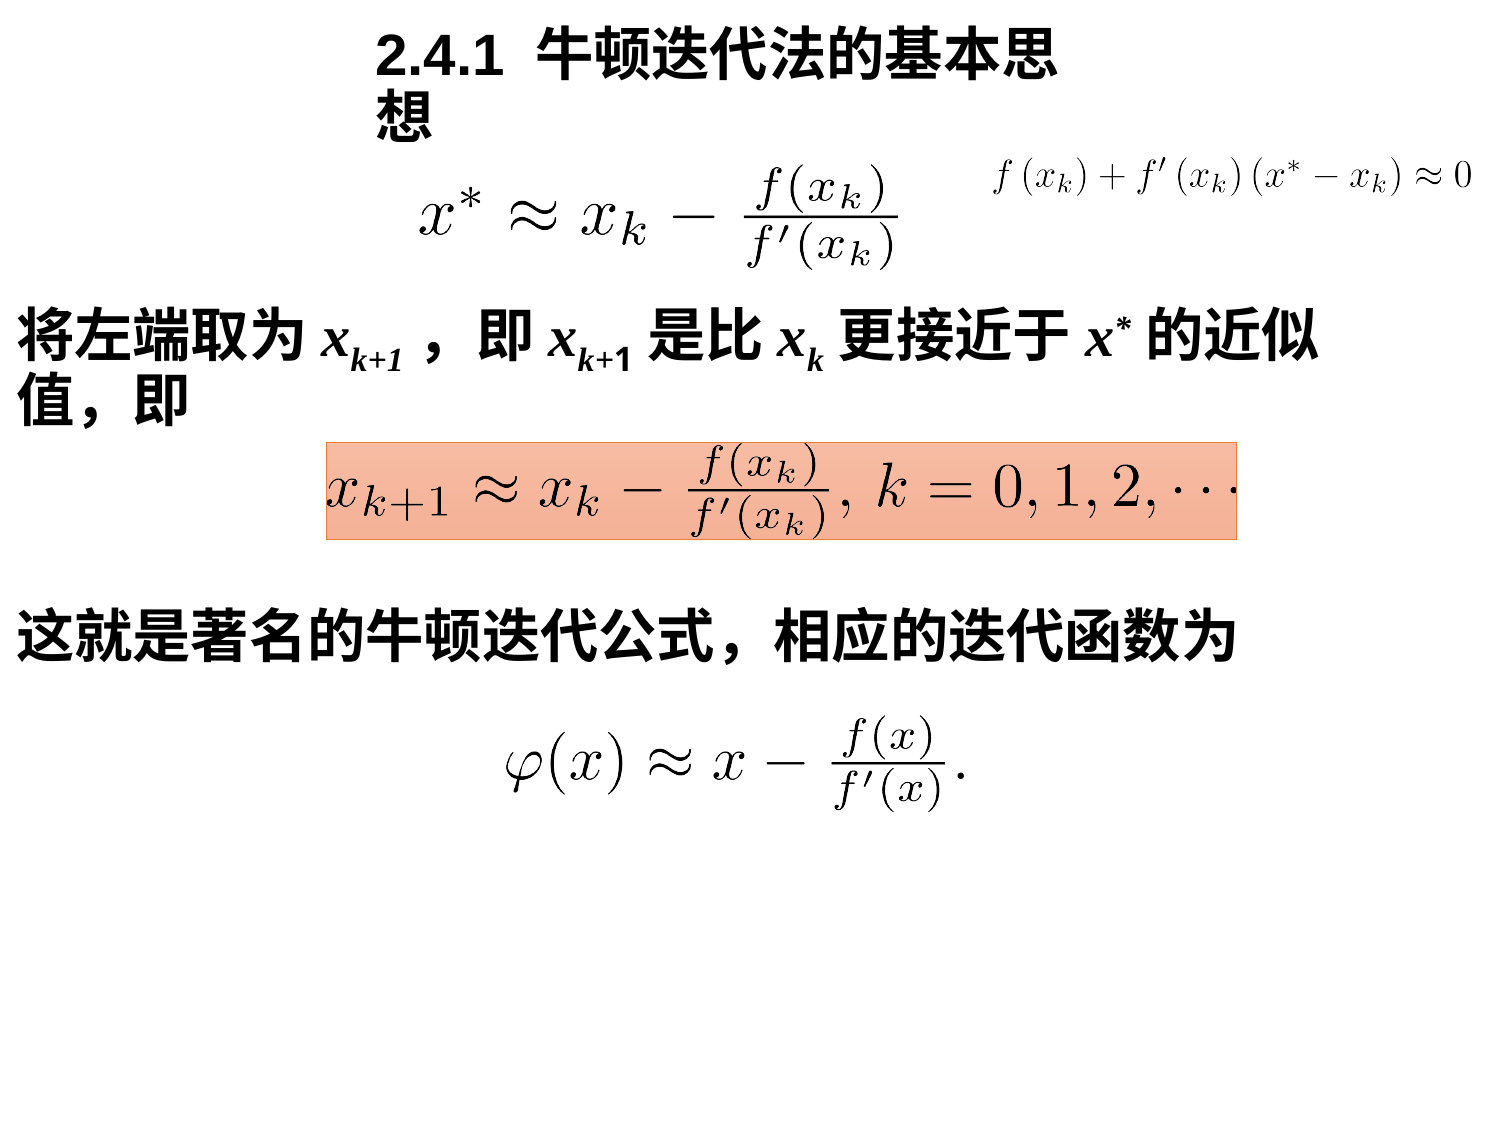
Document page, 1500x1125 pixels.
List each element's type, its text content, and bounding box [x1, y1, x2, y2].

picture [419, 164, 898, 270]
picture [506, 715, 964, 812]
subtitle 将左端取为xk+1，即xk+1是比xk更接近于x*的近似值，即 这就是著名的牛顿迭代公式，相应的迭代函数为 [1, 292, 1352, 631]
picture [993, 157, 1471, 196]
text_box 2.4.1 牛顿迭代法的基本思想 [360, 58, 1107, 118]
picture [326, 442, 1237, 539]
